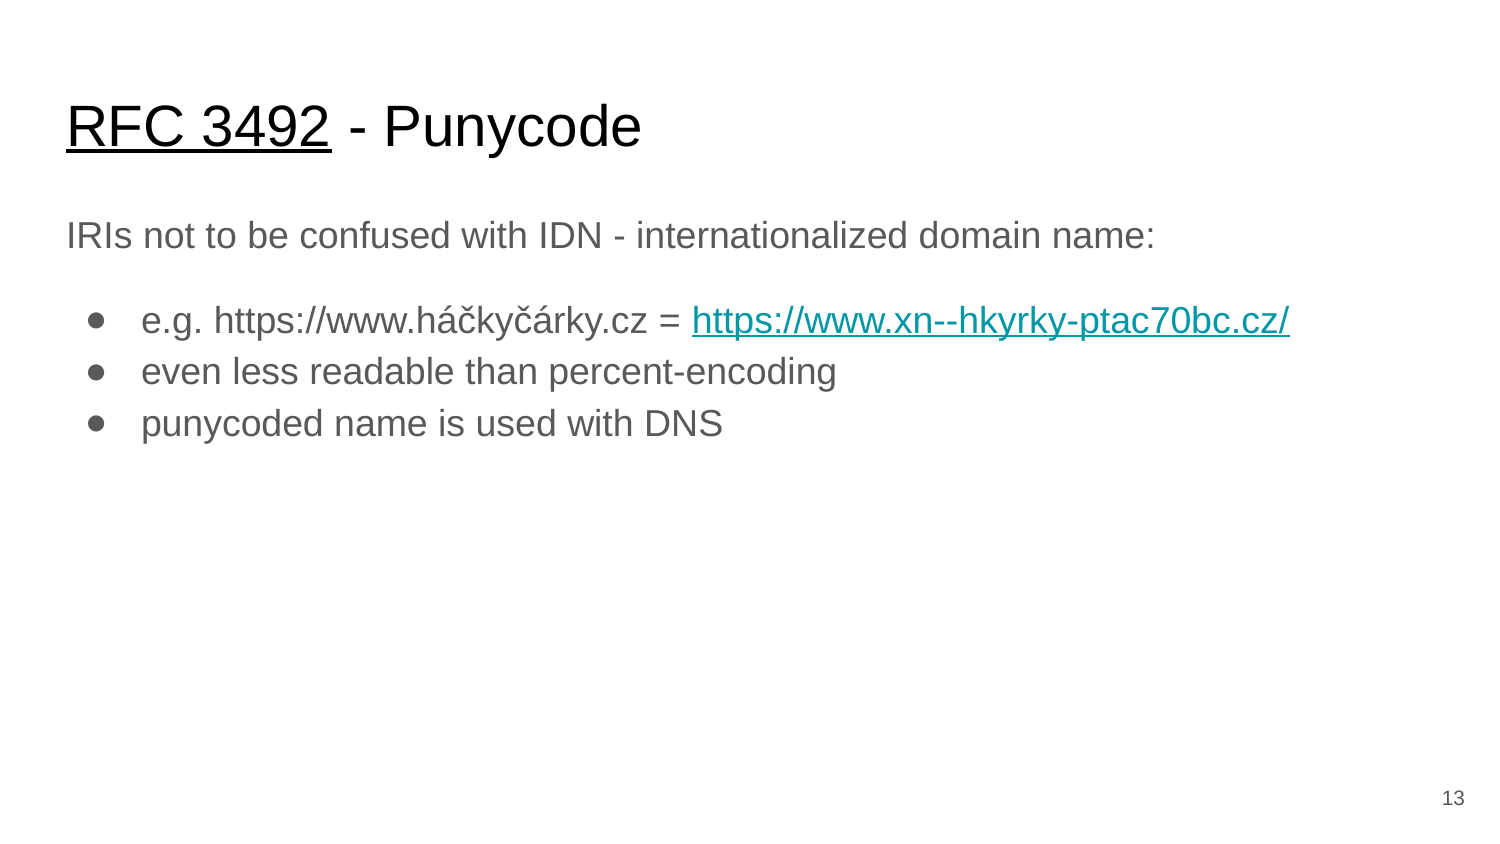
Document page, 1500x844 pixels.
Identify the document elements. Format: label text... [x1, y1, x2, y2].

list IRIs not to be confused with IDN - internationalized domain name: e.g. https://www.háčkyčárky.cz = https://www.xn--hkyrky-ptac70bc.cz/ even less readable than percent-encoding punycoded name is used with DNS [51, 189, 1449, 750]
title RFC 3492 - Punycode [51, 72, 1449, 167]
slide_number ‹#› [1389, 764, 1480, 830]
